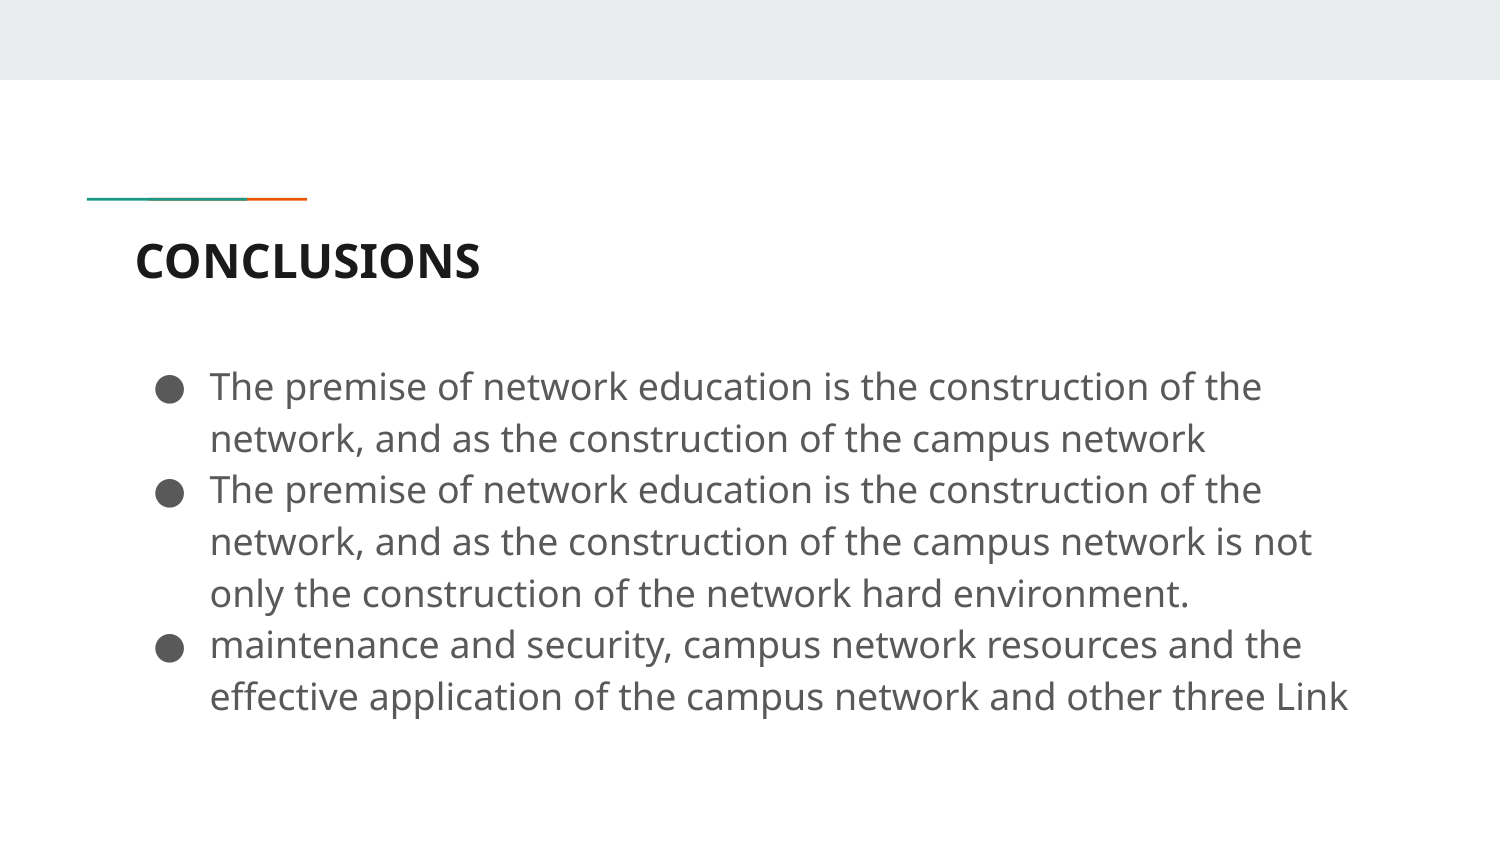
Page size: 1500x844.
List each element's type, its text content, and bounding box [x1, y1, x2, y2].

list The premise of network education is the construction of the network, and as the construction of the campus network The premise of network education is the construction of the network, and as the construction of the campus network is not only the construction of the network hard environment. maintenance and security, campus network resources and the effective application of the campus network and other three Link [119, 341, 1381, 712]
title CONCLUSIONS [119, 216, 1381, 305]
